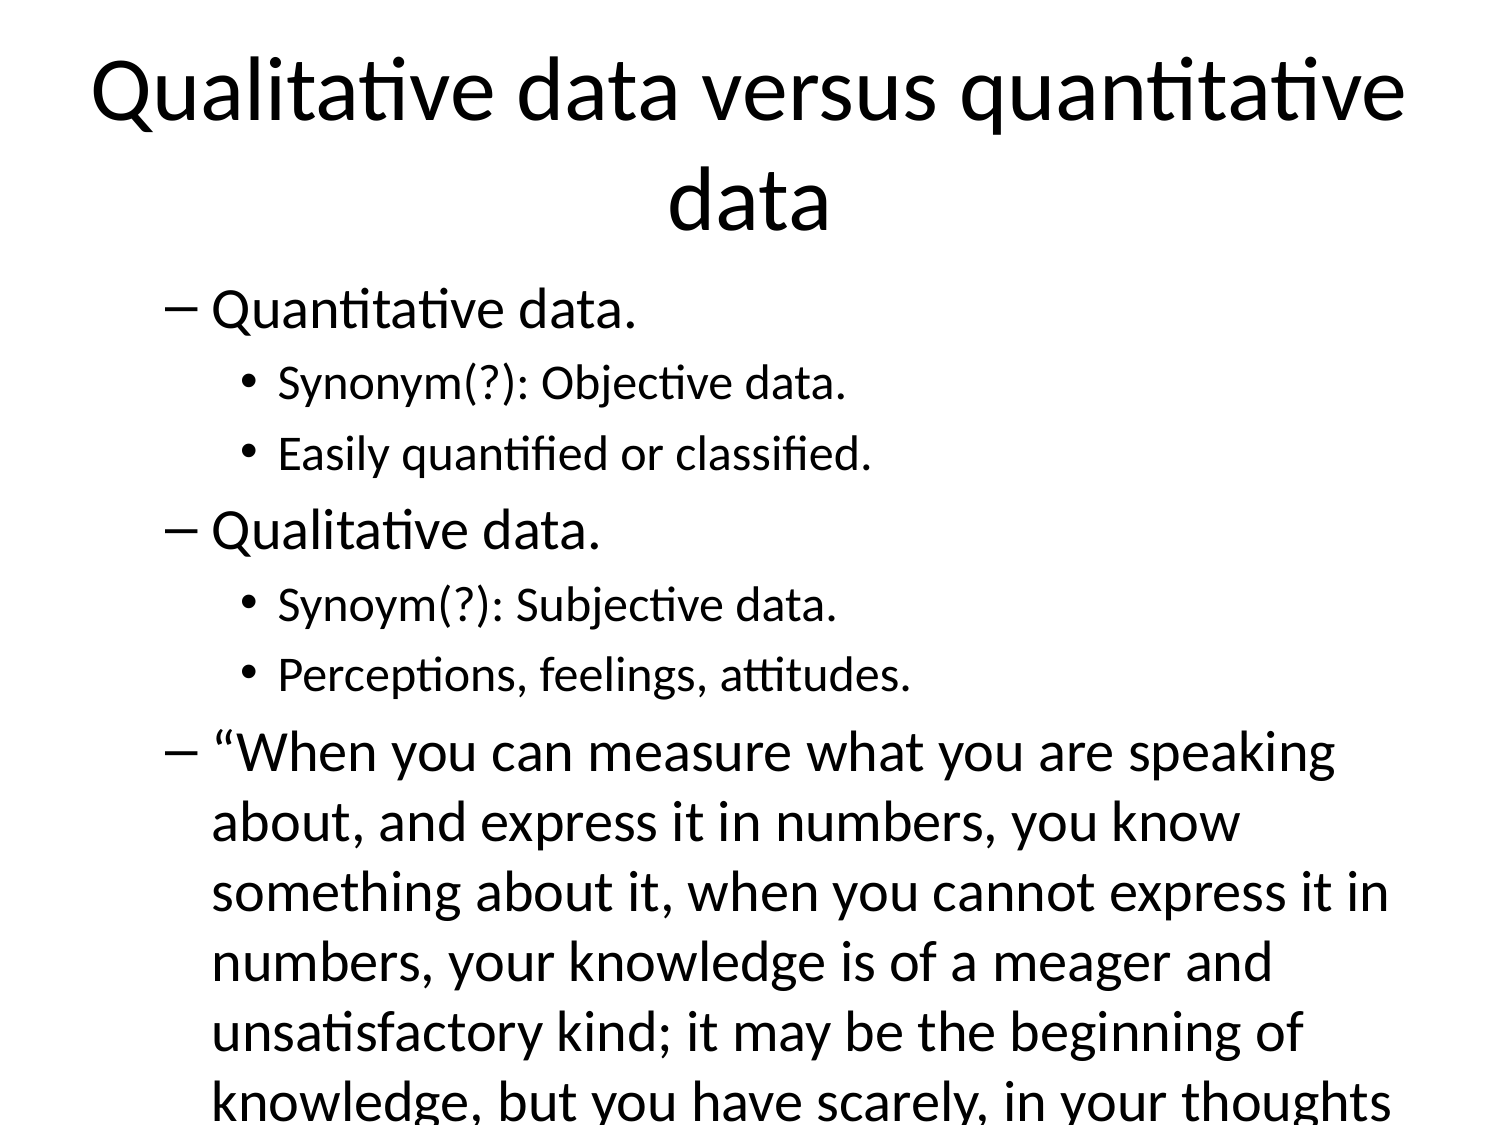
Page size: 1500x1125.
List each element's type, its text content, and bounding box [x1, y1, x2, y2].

title Qualitative data versus quantitative data [75, 45, 1425, 233]
list Quantitative data. Synonym(?): Objective data. Easily quantified or classified. Qualitative data. Synoym(?): Subjective data. Perceptions, feelings, attitudes. “When you can measure what you are speaking about, and express it in numbers, you know something about it, when you cannot express it in numbers, your knowledge is of a meager and unsatisfactory kind; it may be the beginning of knowledge, but you have scarely, in your thoughts advanced to the stage of science.” Lord Kelvin, as quoted at Goodreads [75, 262, 1425, 1005]
